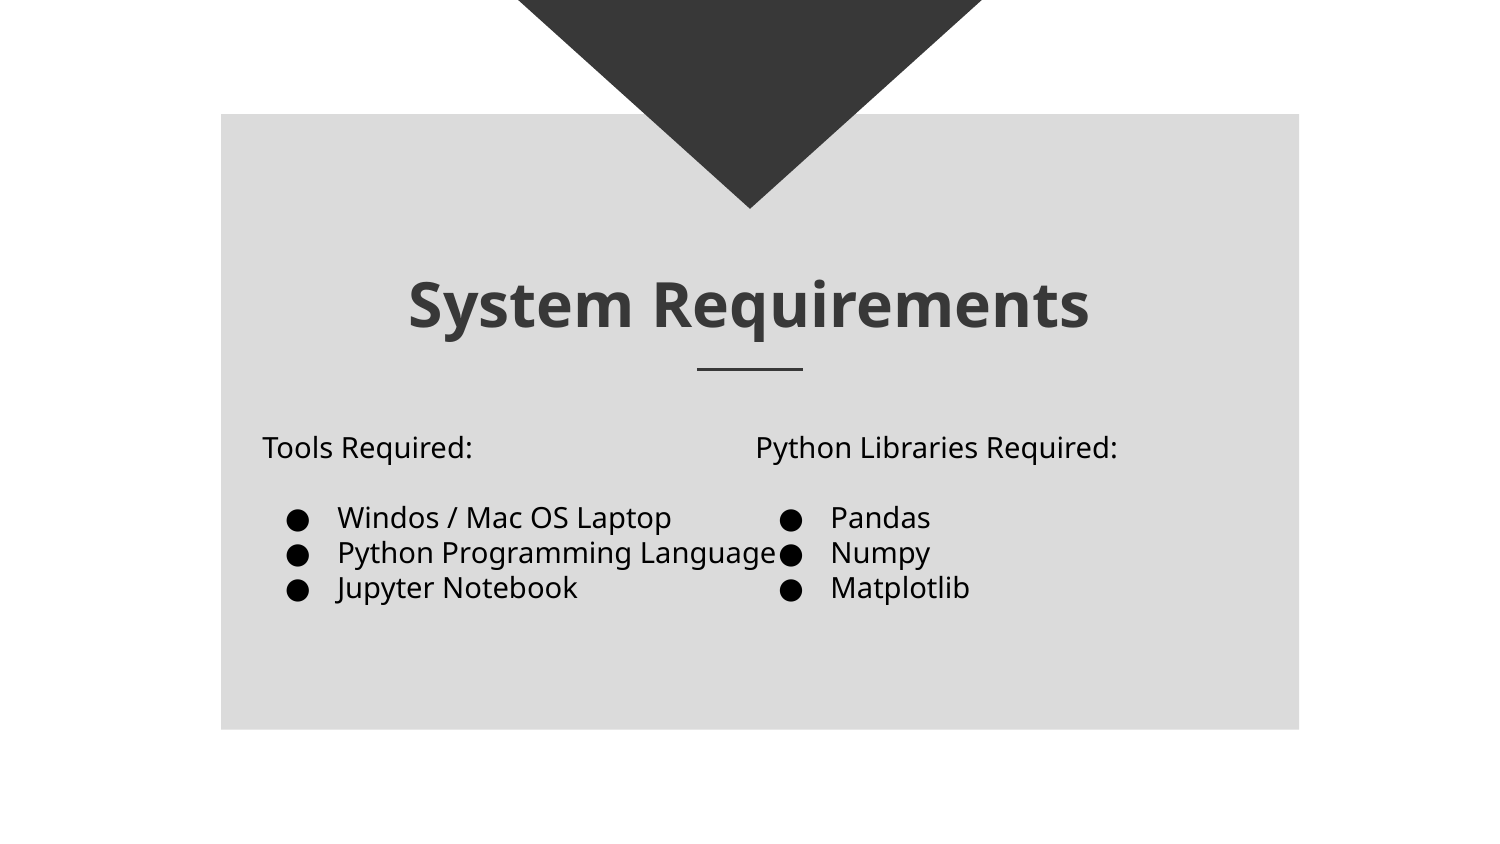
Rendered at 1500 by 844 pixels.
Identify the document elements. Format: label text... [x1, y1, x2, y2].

title System Requirements [276, 249, 1224, 337]
list Tools Required: Windos / Mac OS Laptop Python Programming Language Jupyter Notebook [247, 414, 740, 659]
text_box Python Libraries Required: Pandas Numpy Matplotlib [740, 414, 1415, 659]
